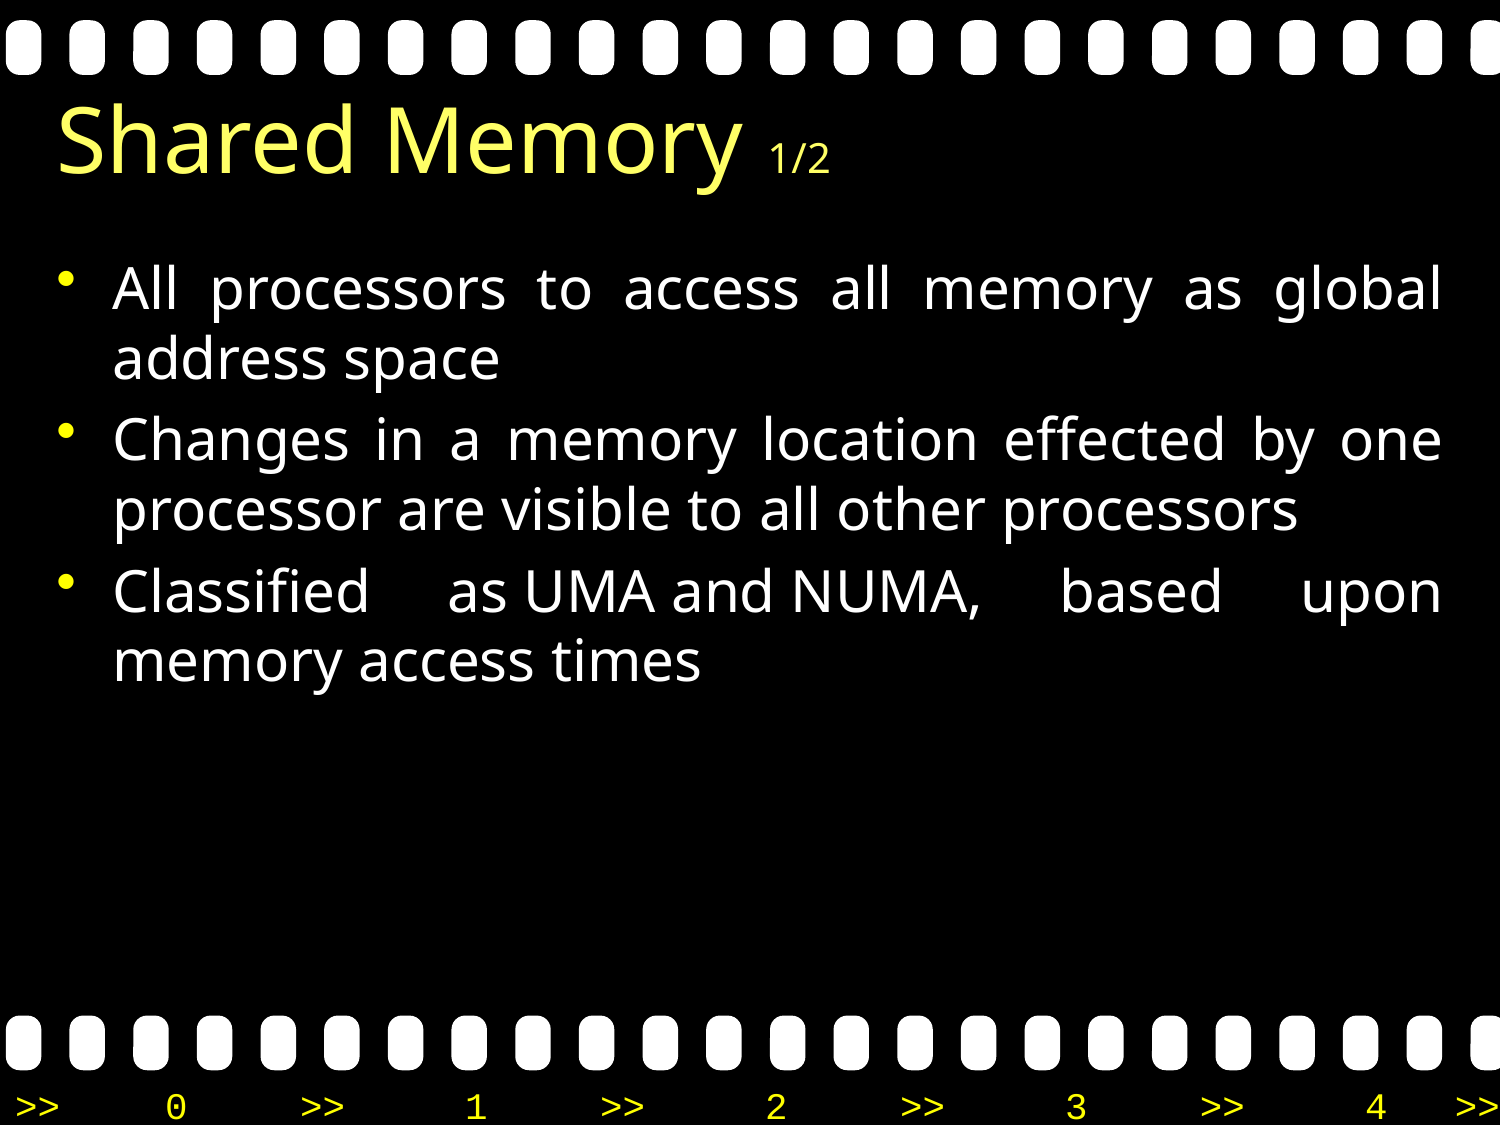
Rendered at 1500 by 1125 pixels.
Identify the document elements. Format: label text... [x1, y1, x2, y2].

title Shared Memory 1/2 [41, 42, 1459, 231]
list All processors to access all memory as global address space Changes in a memory location effected by one processor are visible to all other processors Classified as UMA and NUMA, based upon memory access times [41, 243, 1459, 988]
